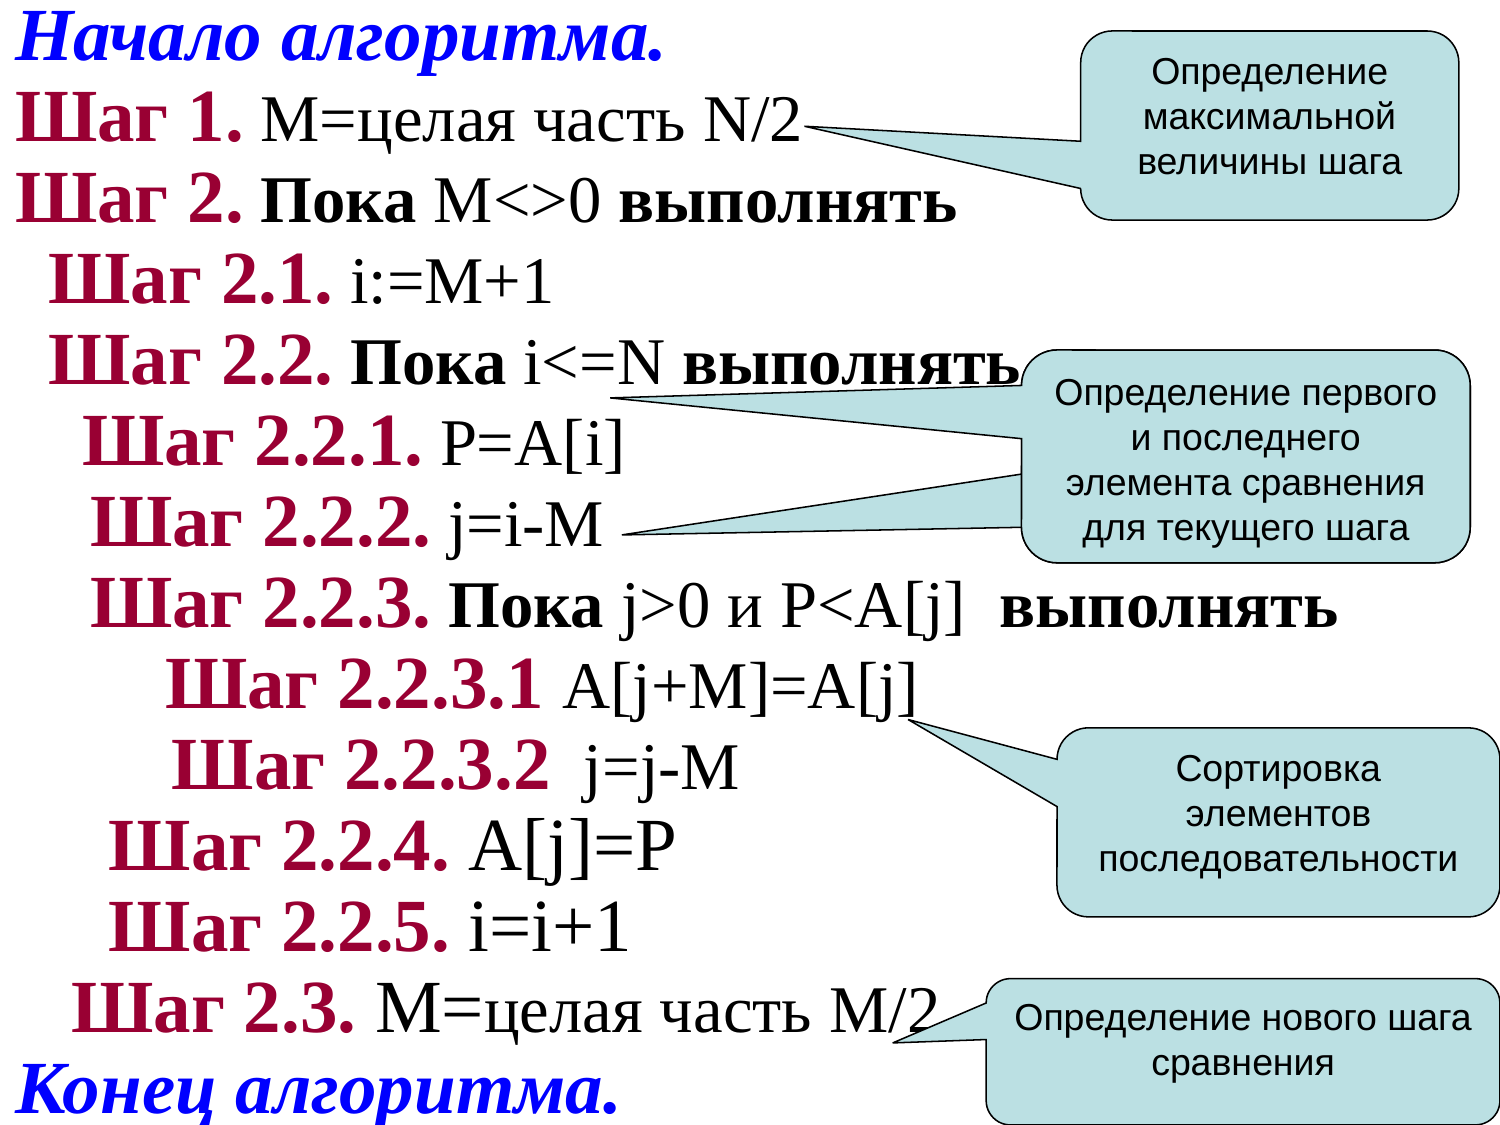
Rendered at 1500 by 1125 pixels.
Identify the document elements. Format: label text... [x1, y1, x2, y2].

text_box Определение максимальной величины шага [804, 30, 1459, 221]
text_box Определение первого и последнего элемента сравнения для текущего шага [621, 474, 1021, 535]
list Начало алгоритма. Шаг 1. M=целая часть N/2 Шаг 2. Пока M<>0 выполнять Шаг 2.1. i:=M+1 Шаг 2.2. Пока i<=N выполнять Шаг 2.2.1. P=A[i] Шаг 2.2.2. j=i-M Шаг 2.2.3. Пока j>0 и P<A[j] выполнять Шаг 2.2.3.1 A[j+M]=A[j] Шаг 2.2.3.2 j=j-M Шаг 2.2.4. A[j]=P Шаг 2.2.5. i=i+1 Шаг 2.3. M=целая часть M/2 Конец алгоритма. [0, 0, 1500, 1125]
text_box Определение нового шага сравнения [892, 978, 1500, 1125]
text_box Определение первого и последнего элемента сравнения для текущего шага [610, 349, 1471, 563]
text_box Сортировка элементов последовательности [908, 719, 1500, 917]
